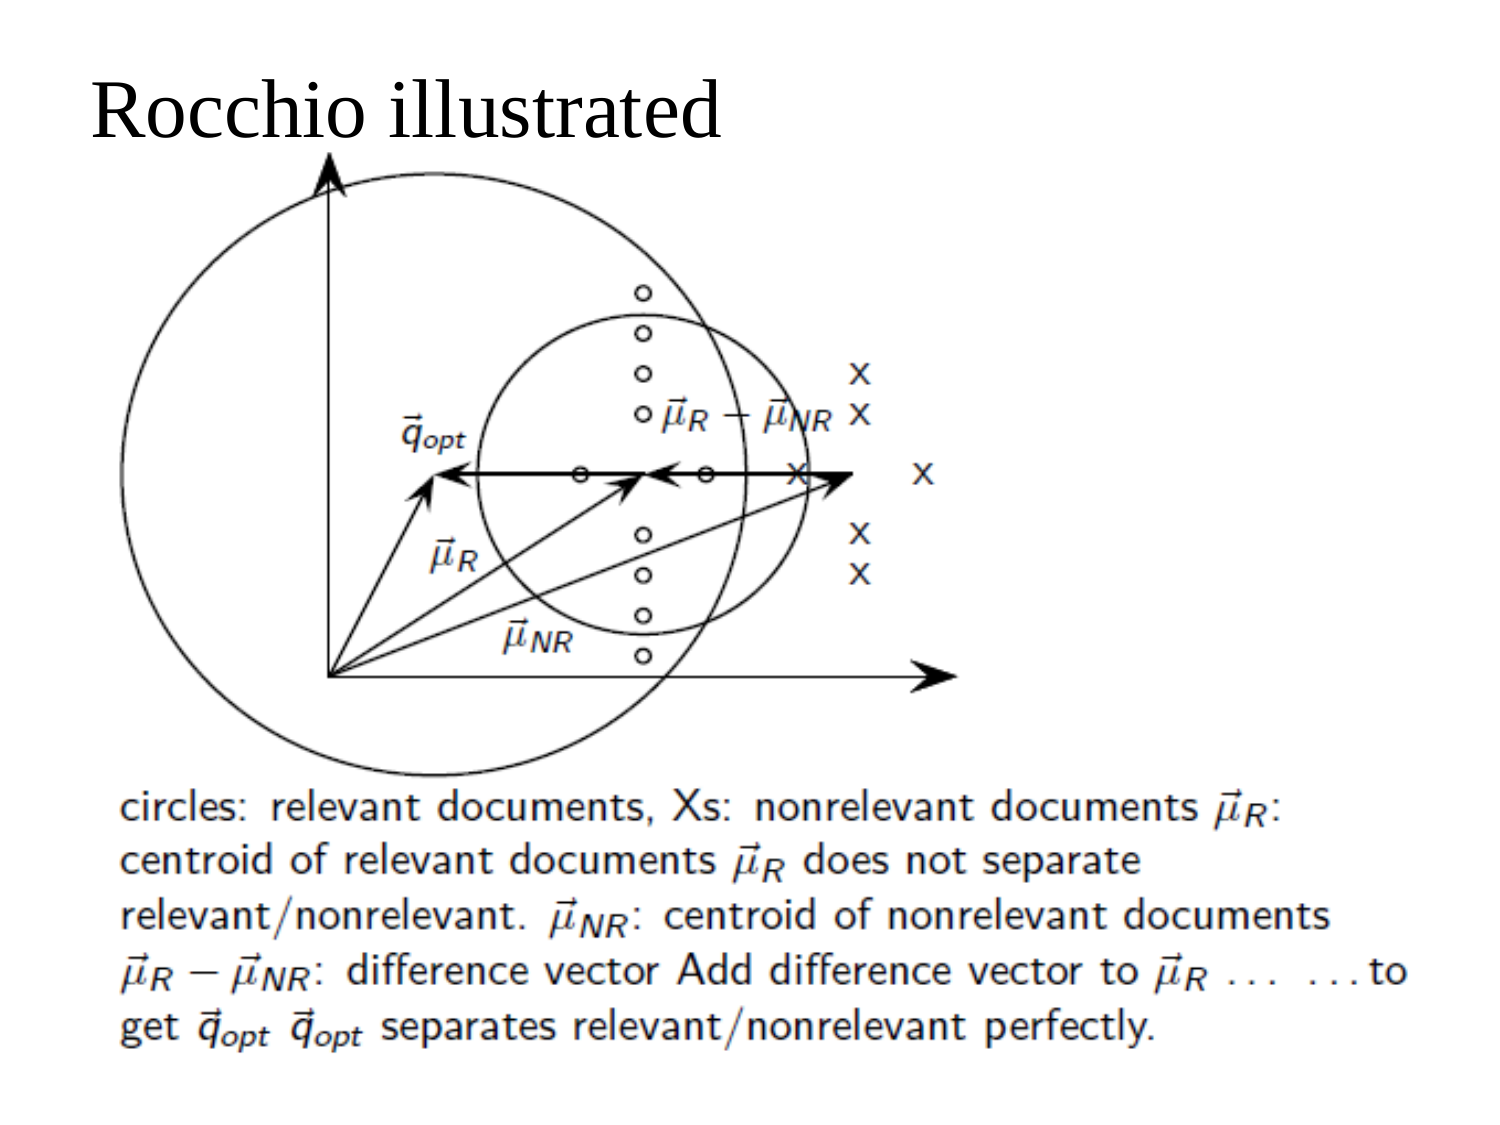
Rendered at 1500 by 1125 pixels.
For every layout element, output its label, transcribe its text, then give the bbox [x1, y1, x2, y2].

picture [105, 152, 1419, 1079]
title Rocchio illustrated [74, 44, 1426, 165]
